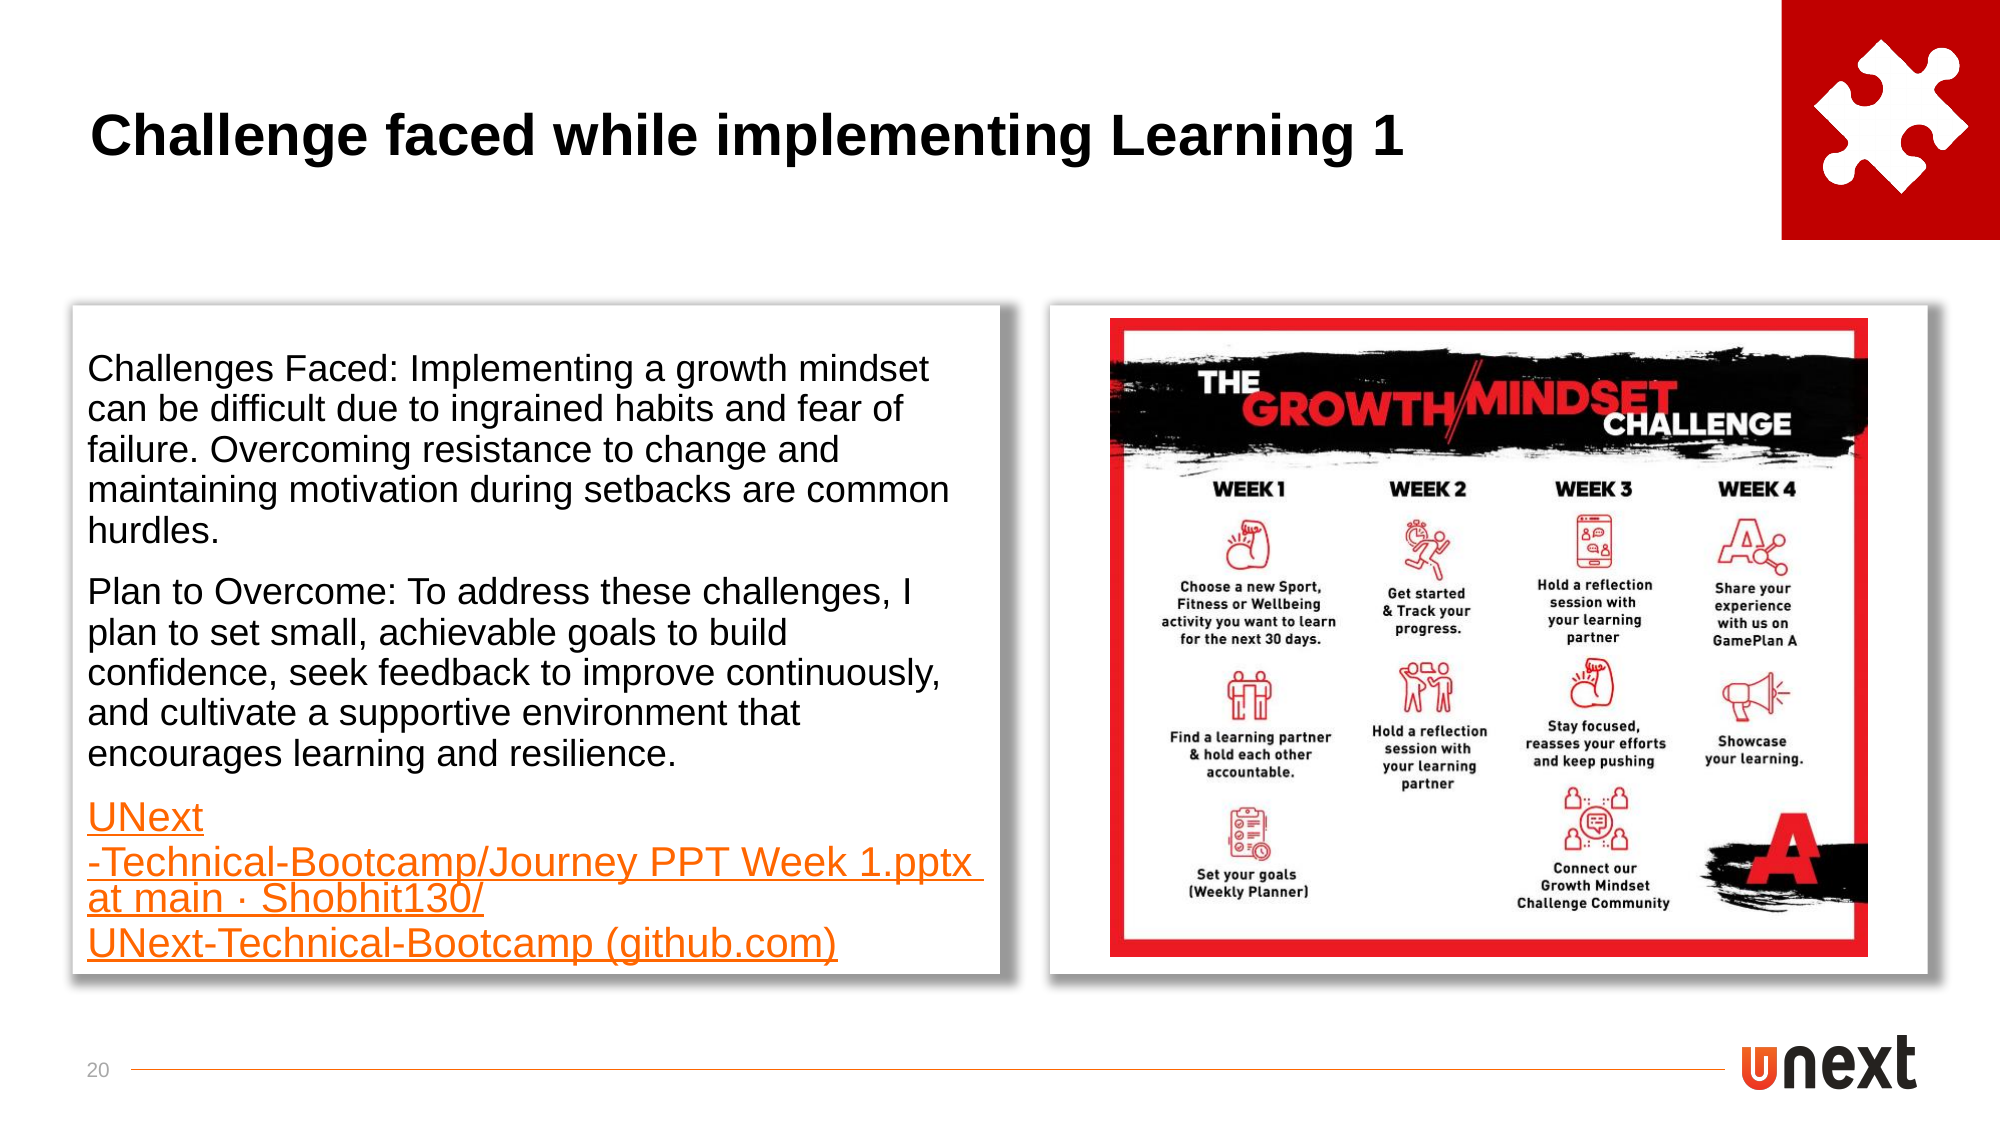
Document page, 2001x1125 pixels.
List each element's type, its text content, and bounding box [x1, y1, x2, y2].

picture [1798, 27, 1984, 213]
text_box [1781, 0, 2000, 241]
picture [1742, 1035, 1917, 1090]
text_box [1050, 305, 1928, 974]
title Challenge faced while implementing Learning 1 [76, 78, 1798, 196]
picture [1110, 318, 1868, 957]
slide_number 20 [48, 1047, 110, 1091]
text_box Challenges Faced: Implementing a growth mindset can be difficult due to ingrained habits and fear of failure. Overcoming resistance to change and maintaining motivation during setbacks are common hurdles. Plan to Overcome: To address these challenges, I plan to set small, achievable goals to build confidence, seek feedback to improve continuously, and cultivate a supportive environment that encourages learning and resilience. UNext-Technical-Bootcamp/Journey PPT Week 1.pptx at main · Shobhit130/UNext-Technical-Bootcamp (github.com) [72, 305, 1000, 974]
